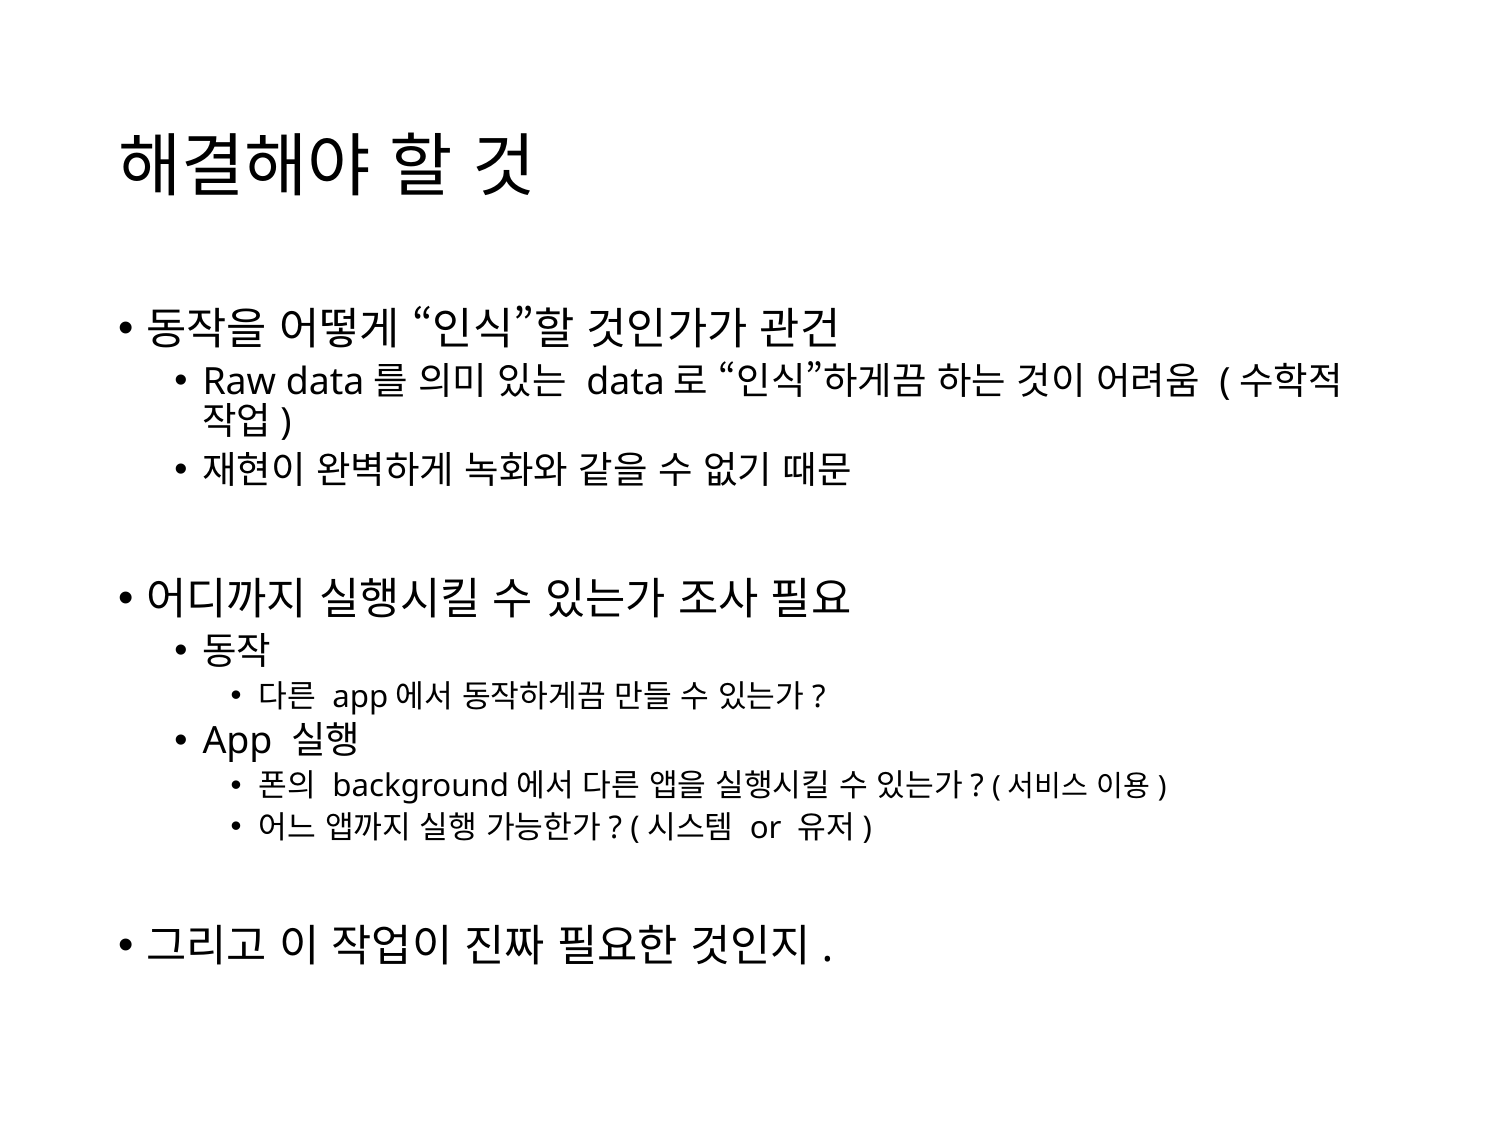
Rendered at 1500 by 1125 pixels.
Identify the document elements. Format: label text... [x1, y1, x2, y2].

title 해결해야 할 것 [103, 59, 1397, 278]
list 동작을 어떻게 “인식”할 것인가가 관건 Raw data를 의미 있는 data로 “인식”하게끔 하는 것이 어려움 (수학적 작업) 재현이 완벽하게 녹화와 같을 수 없기 때문 어디까지 실행시킬 수 있는가 조사 필요 동작 다른 app에서 동작하게끔 만들 수 있는가? App 실행 폰의 background에서 다른 앱을 실행시킬 수 있는가? (서비스 이용) 어느 앱까지 실행 가능한가? (시스템 or 유저) 그리고 이 작업이 진짜 필요한 것인지. [103, 299, 1397, 1014]
